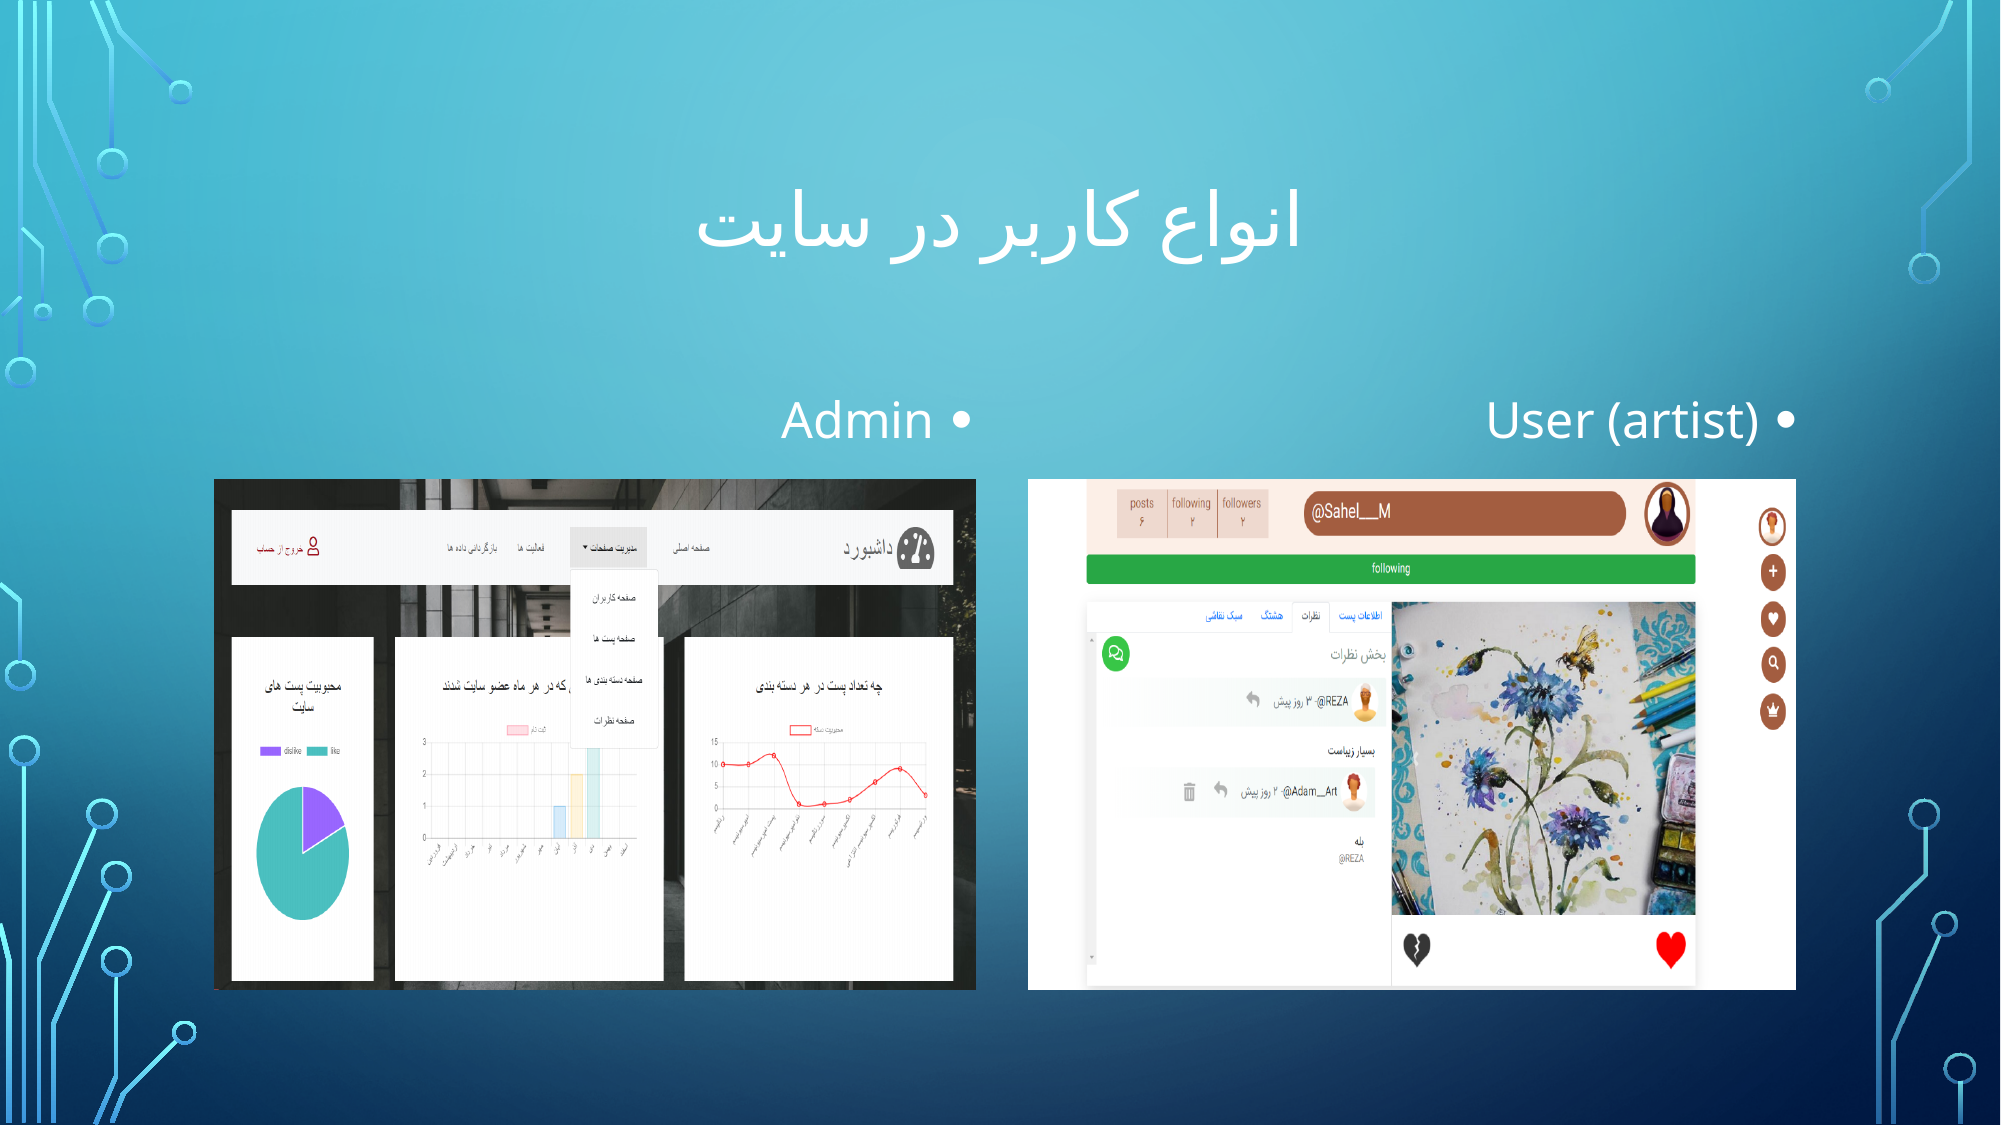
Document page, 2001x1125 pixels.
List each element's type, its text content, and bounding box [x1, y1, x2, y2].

list Admin [187, 369, 988, 950]
picture [214, 479, 977, 991]
list User (artist) [1012, 369, 1813, 950]
picture [1028, 479, 1797, 991]
title انواع کاربر در سایت [187, 101, 1813, 344]
